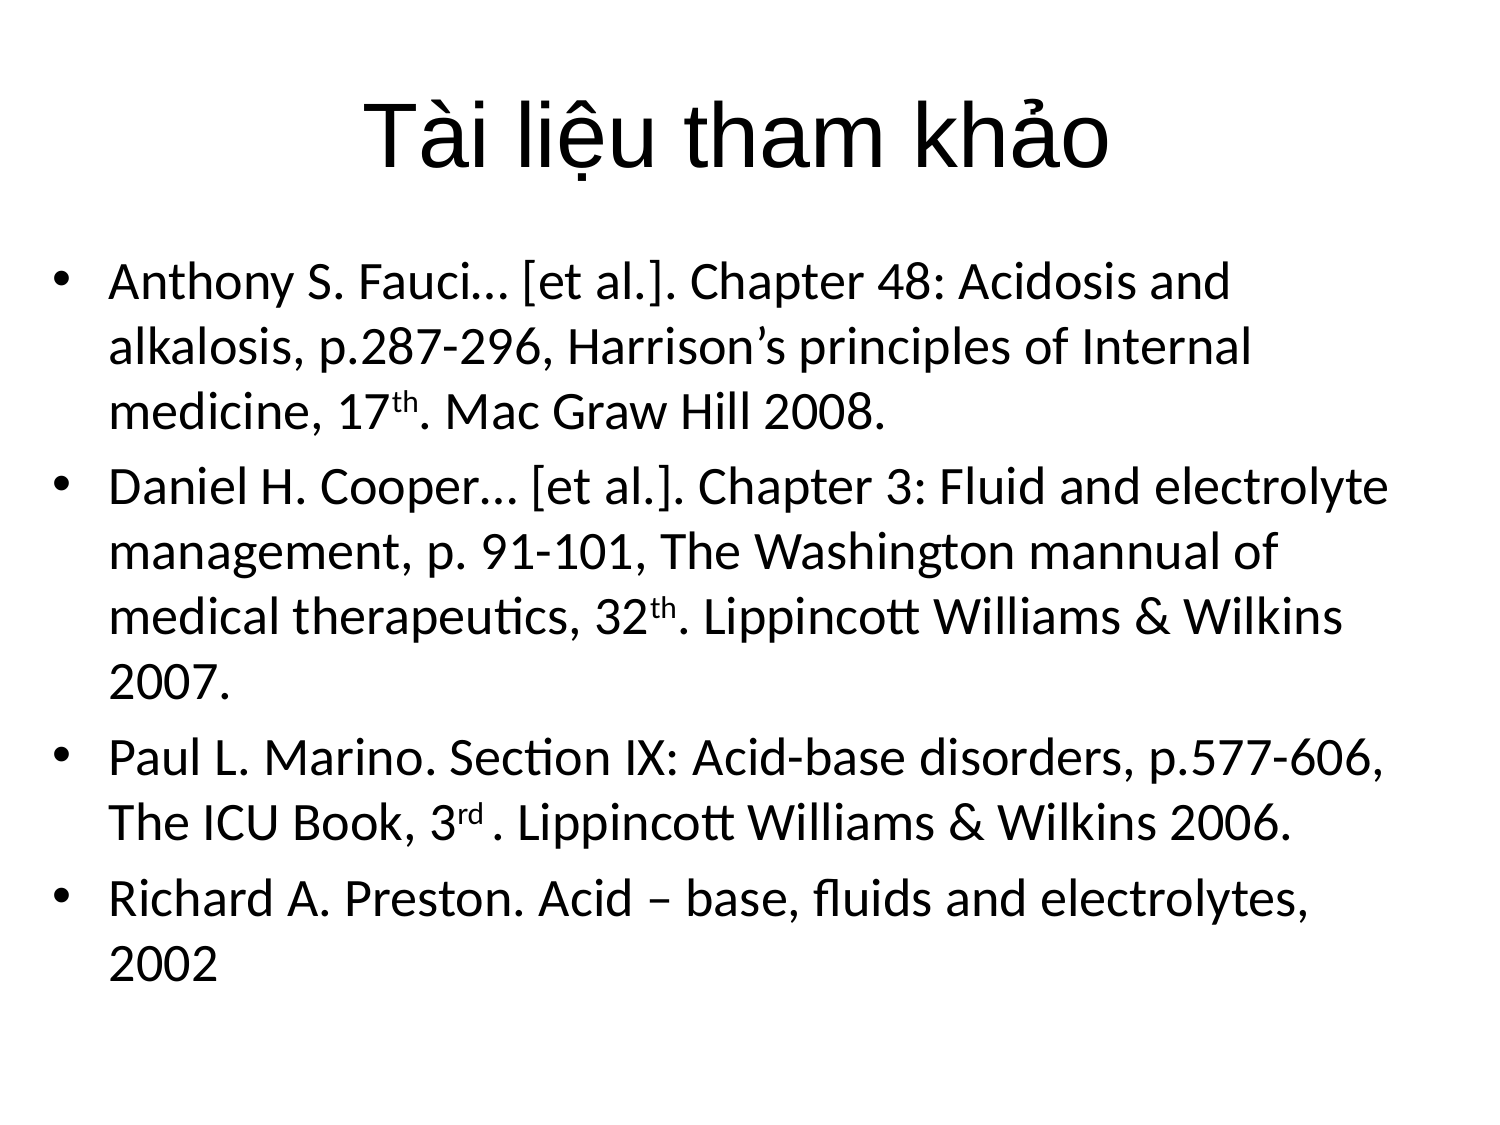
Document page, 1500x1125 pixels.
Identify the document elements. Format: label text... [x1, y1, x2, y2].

list Anthony S. Fauci… [et al.]. Chapter 48: Acidosis and alkalosis, p.287-296, Harrison’s principles of Internal medicine, 17th. Mac Graw Hill 2008. Daniel H. Cooper… [et al.]. Chapter 3: Fluid and electrolyte management, p. 91-101, The Washington mannual of medical therapeutics, 32th. Lippincott Williams & Wilkins 2007. Paul L. Marino. Section IX: Acid-base disorders, p.577-606, The ICU Book, 3rd . Lippincott Williams & Wilkins 2006. Richard A. Preston. Acid – base, fluids and electrolytes, 2002 [37, 237, 1450, 1050]
title Tài liệu tham khảo [62, 37, 1413, 225]
